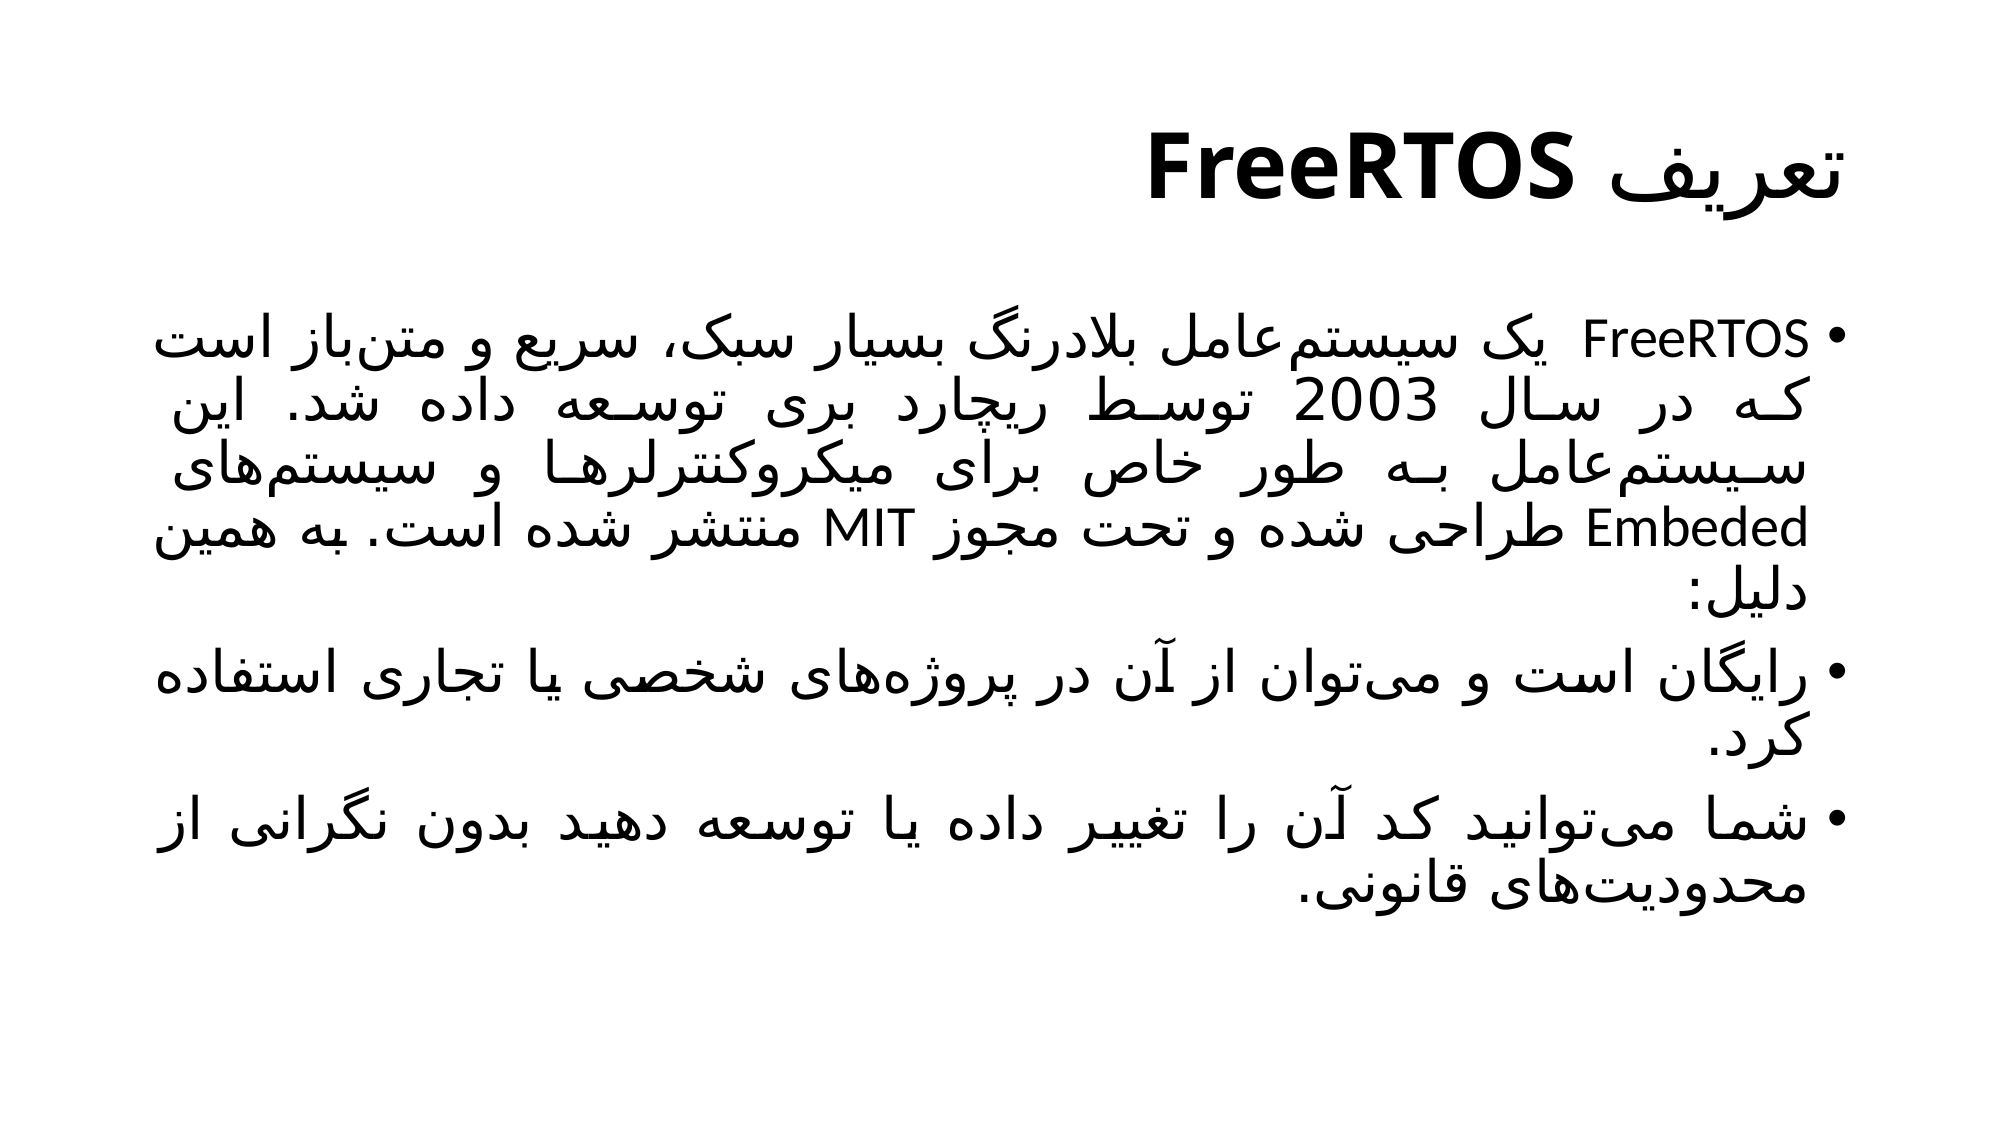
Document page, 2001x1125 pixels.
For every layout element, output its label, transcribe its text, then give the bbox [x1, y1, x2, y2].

title تعریف FreeRTOS [137, 59, 1863, 278]
list FreeRTOS یک سیستم‌عامل بلادرنگ بسیار سبک، سریع و متن‌باز است که در سال 2003 توسط ریچارد بری توسعه داده شد. این سیستم‌عامل به طور خاص برای میکروکنترلرها و سیستم‌های Embeded طراحی شده و تحت مجوز MIT منتشر شده است. به همین دلیل: رایگان است و می‌توان از آن در پروژه‌های شخصی یا تجاری استفاده کرد. شما می‌توانید کد آن را تغییر داده یا توسعه دهید بدون نگرانی از محدودیت‌های قانونی. [137, 299, 1863, 1014]
